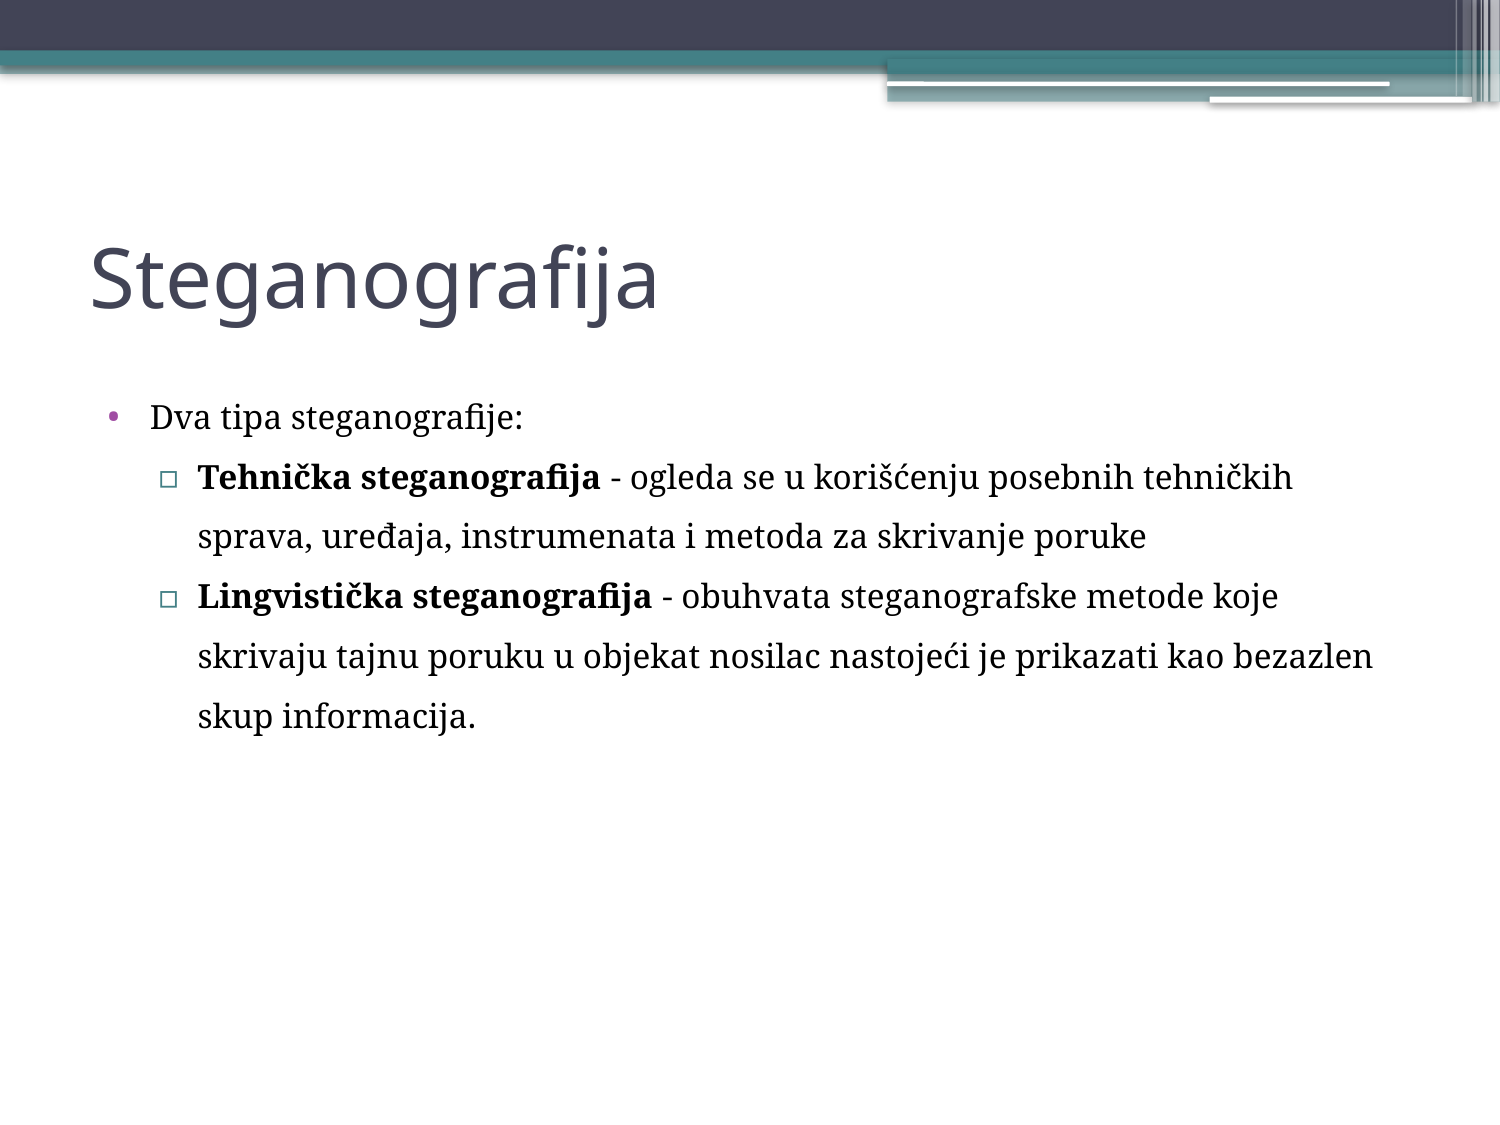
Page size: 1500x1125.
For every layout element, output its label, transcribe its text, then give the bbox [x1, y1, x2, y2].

title Steganografija [75, 187, 1425, 363]
list Dva tipa steganografije: Tehnička steganografija - ogleda se u korišćenju posebnih tehničkih sprava, uređaja, instrumenata i metoda za skrivanje poruke Lingvistička steganografija - obuhvata steganografske metode koje skrivaju tajnu poruku u objekat nosilac nastojeći je prikazati kao bezazlen skup informacija. [75, 368, 1425, 1079]
